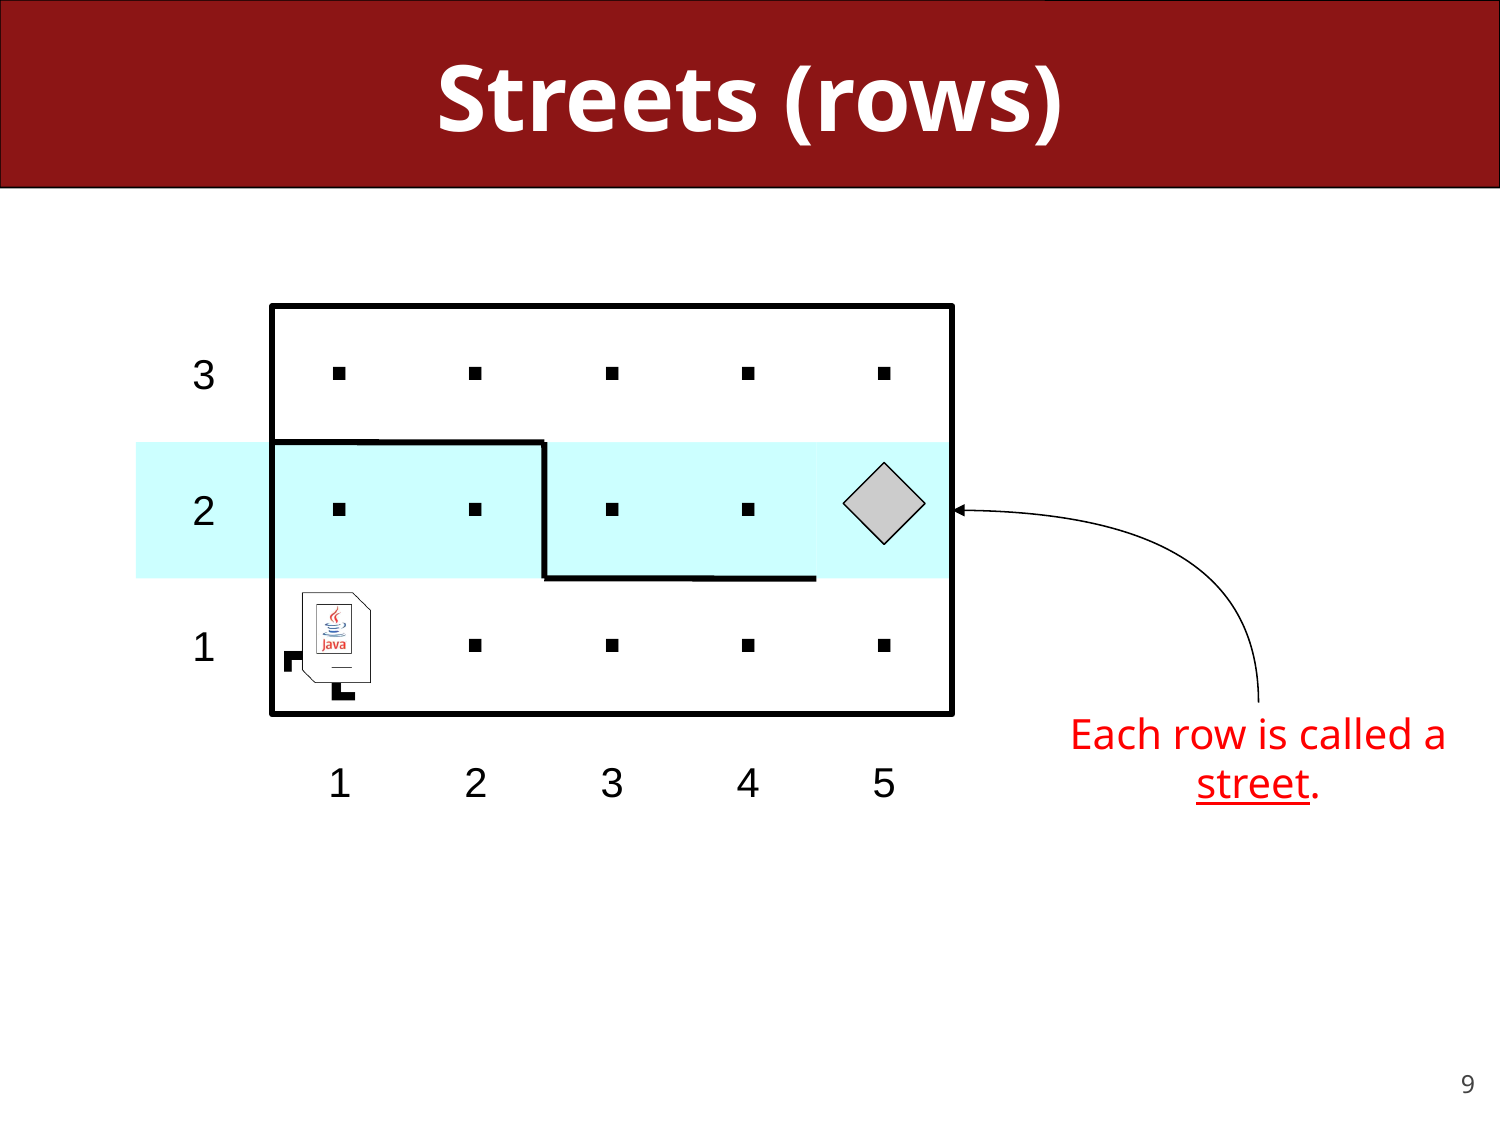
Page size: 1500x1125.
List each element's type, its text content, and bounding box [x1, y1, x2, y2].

text_box Each row is called a street. [1054, 702, 1463, 813]
text_box 4 [680, 715, 816, 851]
text_box 2 [135, 443, 272, 579]
text_box 1 [135, 579, 272, 715]
text_box [843, 462, 926, 545]
text_box [272, 306, 953, 715]
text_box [1010, 454, 1203, 759]
text_box 1 [272, 715, 408, 851]
text_box 5 [816, 715, 953, 851]
text_box 3 [135, 306, 272, 443]
picture [284, 592, 380, 704]
text_box 3 [544, 715, 680, 851]
text_box 2 [408, 715, 544, 851]
title Streets (rows) [75, 0, 1426, 188]
